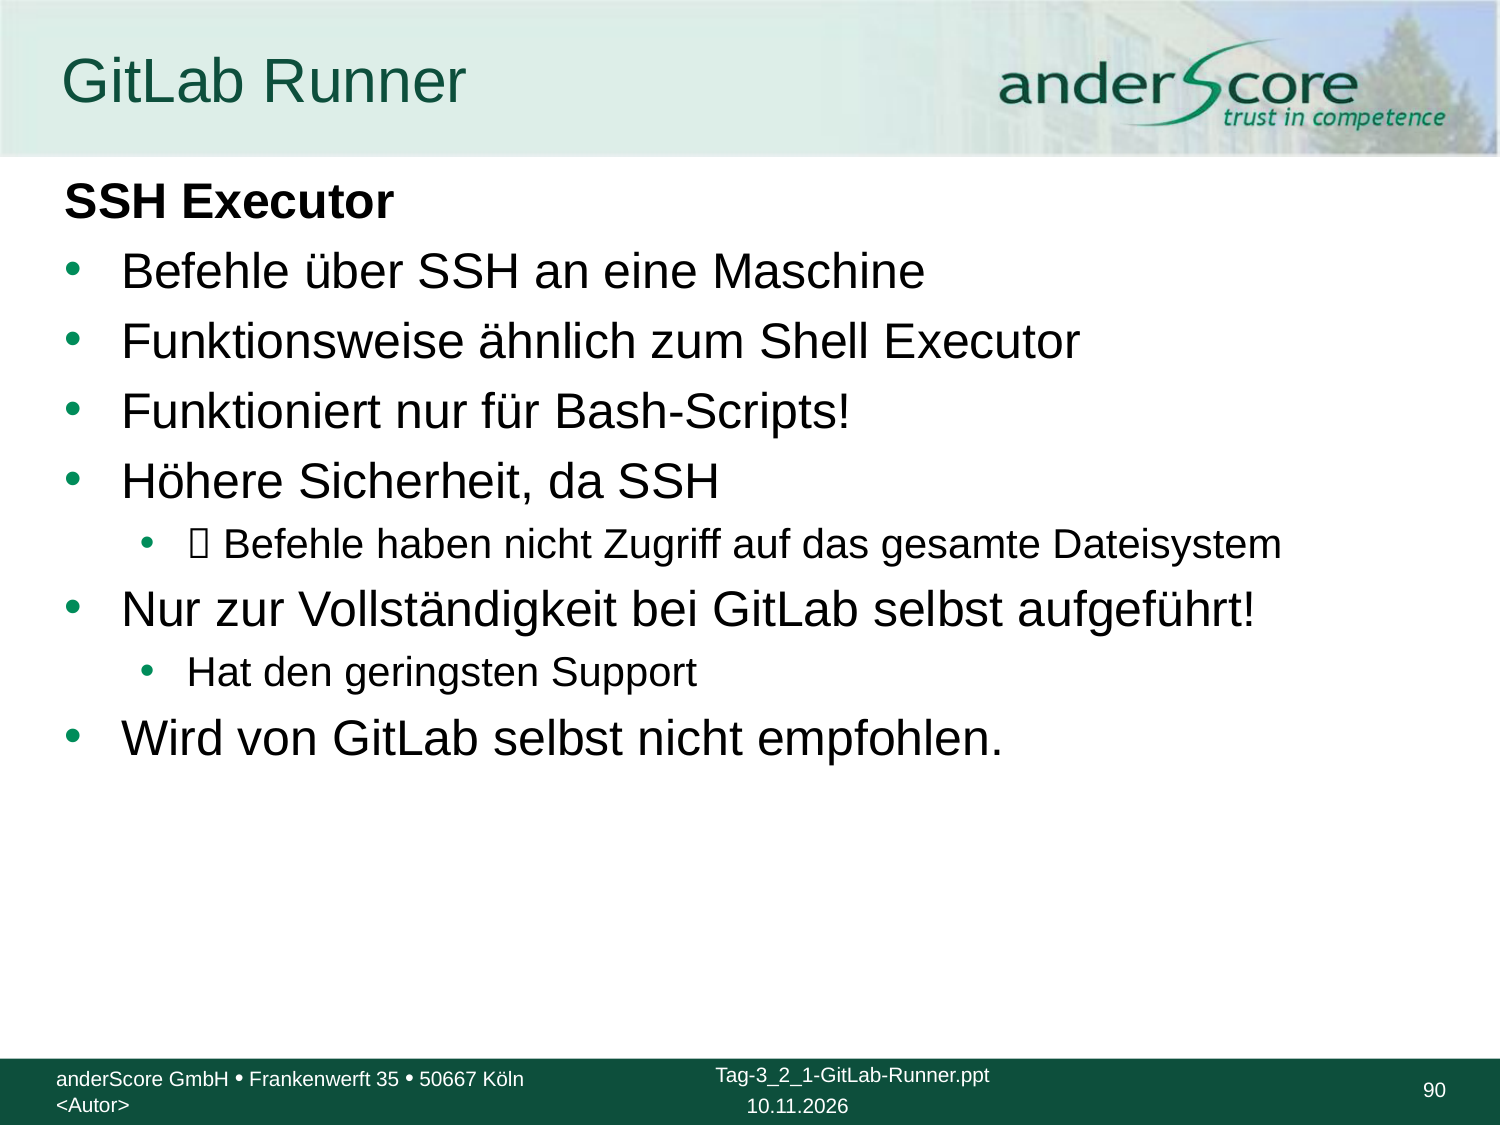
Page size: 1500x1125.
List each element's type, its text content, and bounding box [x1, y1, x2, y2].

list SSH Executor Befehle über SSH an eine Maschine Funktionsweise ähnlich zum Shell Executor Funktioniert nur für Bash-Scripts! Höhere Sicherheit, da SSH  Befehle haben nicht Zugriff auf das gesamte Dateisystem Nur zur Vollständigkeit bei GitLab selbst aufgeführt! Hat den geringsten Support Wird von GitLab selbst nicht empfohlen. [49, 160, 1447, 1047]
picture [0, 0, 1500, 157]
title GitLab Runner [46, 24, 959, 141]
